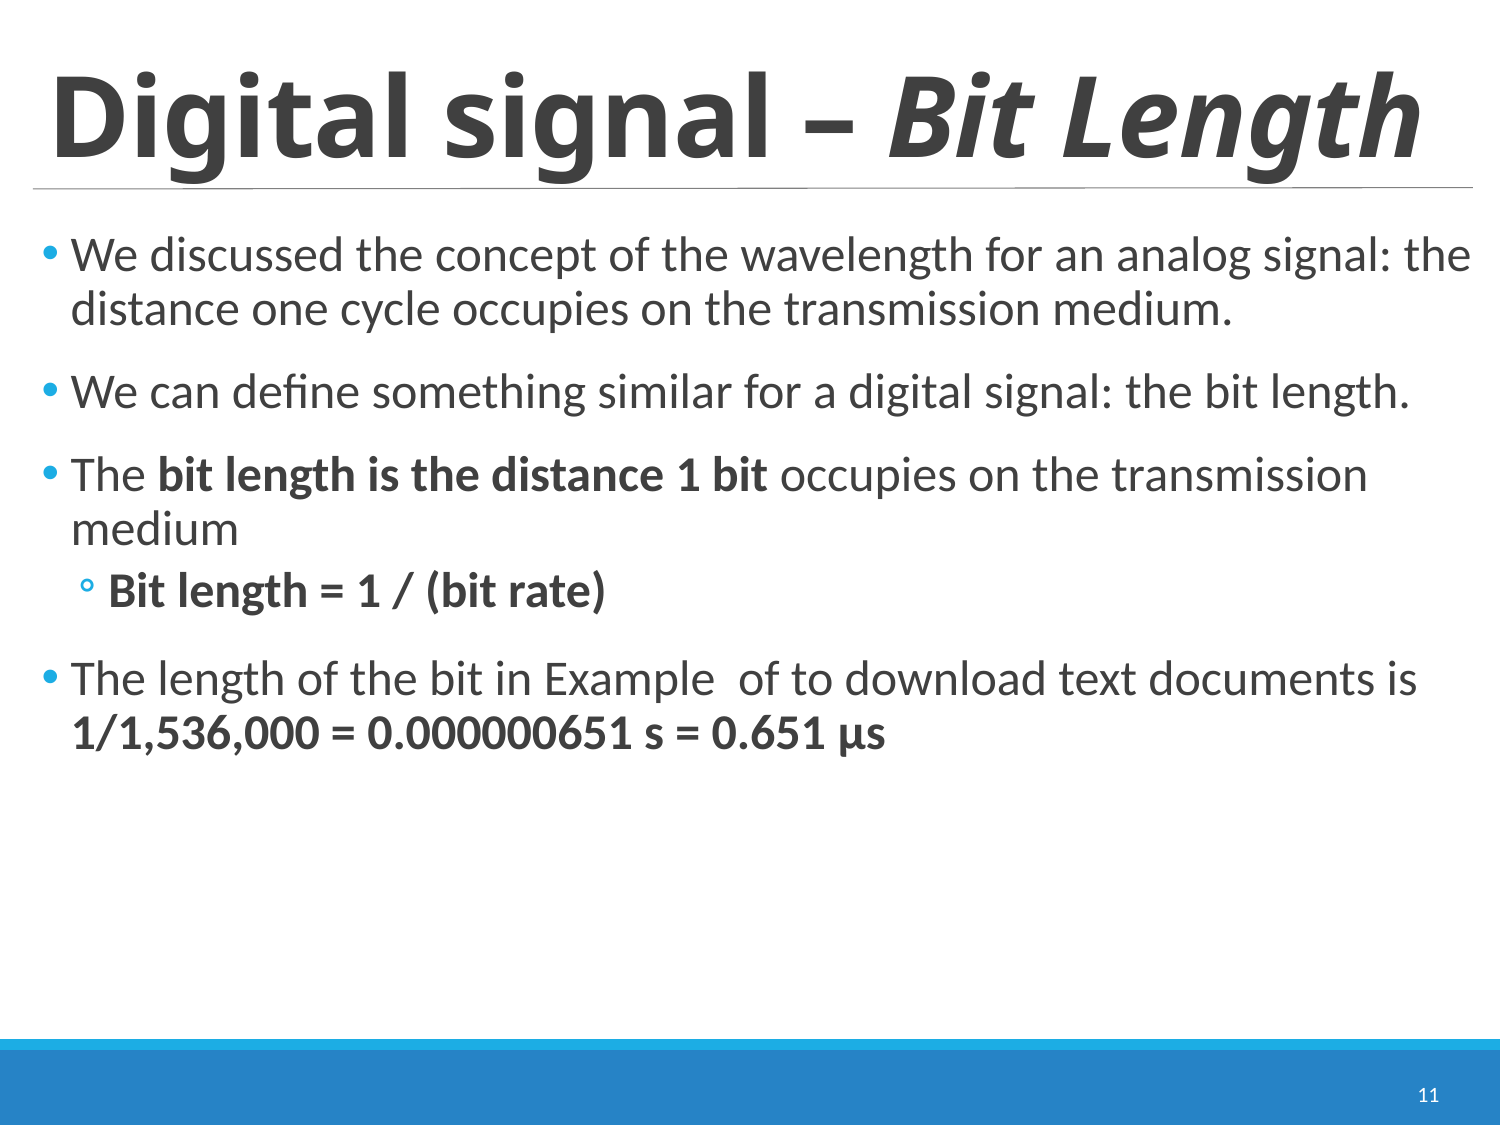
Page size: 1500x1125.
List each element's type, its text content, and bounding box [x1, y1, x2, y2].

title Digital signal – Bit Length [32, 37, 1473, 188]
list We discussed the concept of the wavelength for an analog signal: the distance one cycle occupies on the transmission medium. We can define something similar for a digital signal: the bit length. The bit length is the distance 1 bit occupies on the transmission medium Bit length = 1 / (bit rate) The length of the bit in Example of to download text documents is 1/1,536,000 = 0.000000651 s = 0.651 μs [32, 220, 1473, 963]
